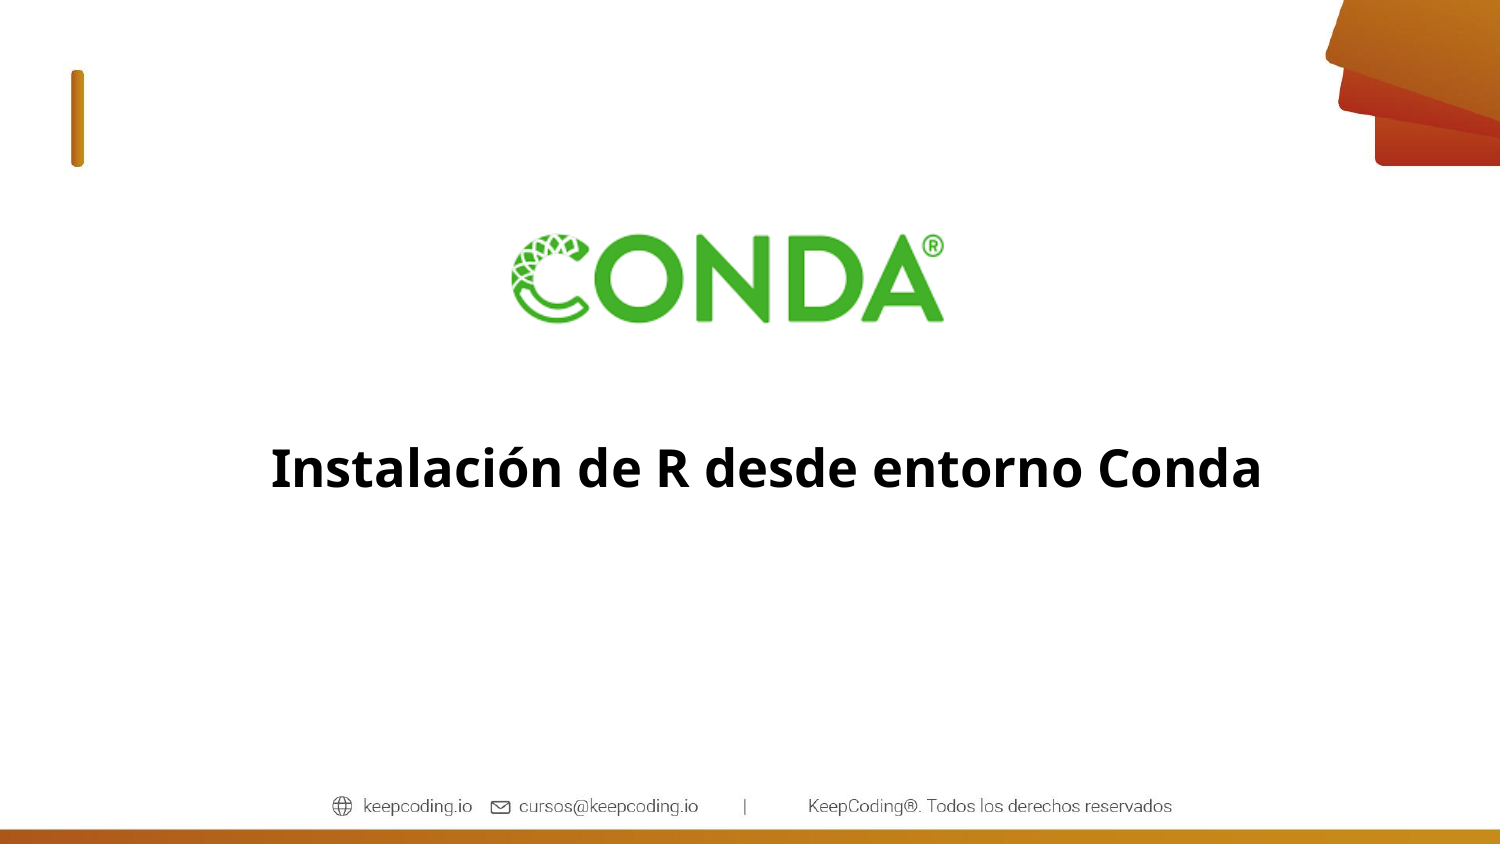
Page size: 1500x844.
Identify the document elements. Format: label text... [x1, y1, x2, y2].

text_box Instalación de R desde entorno Conda [256, 419, 1320, 514]
picture [0, 0, 1500, 844]
